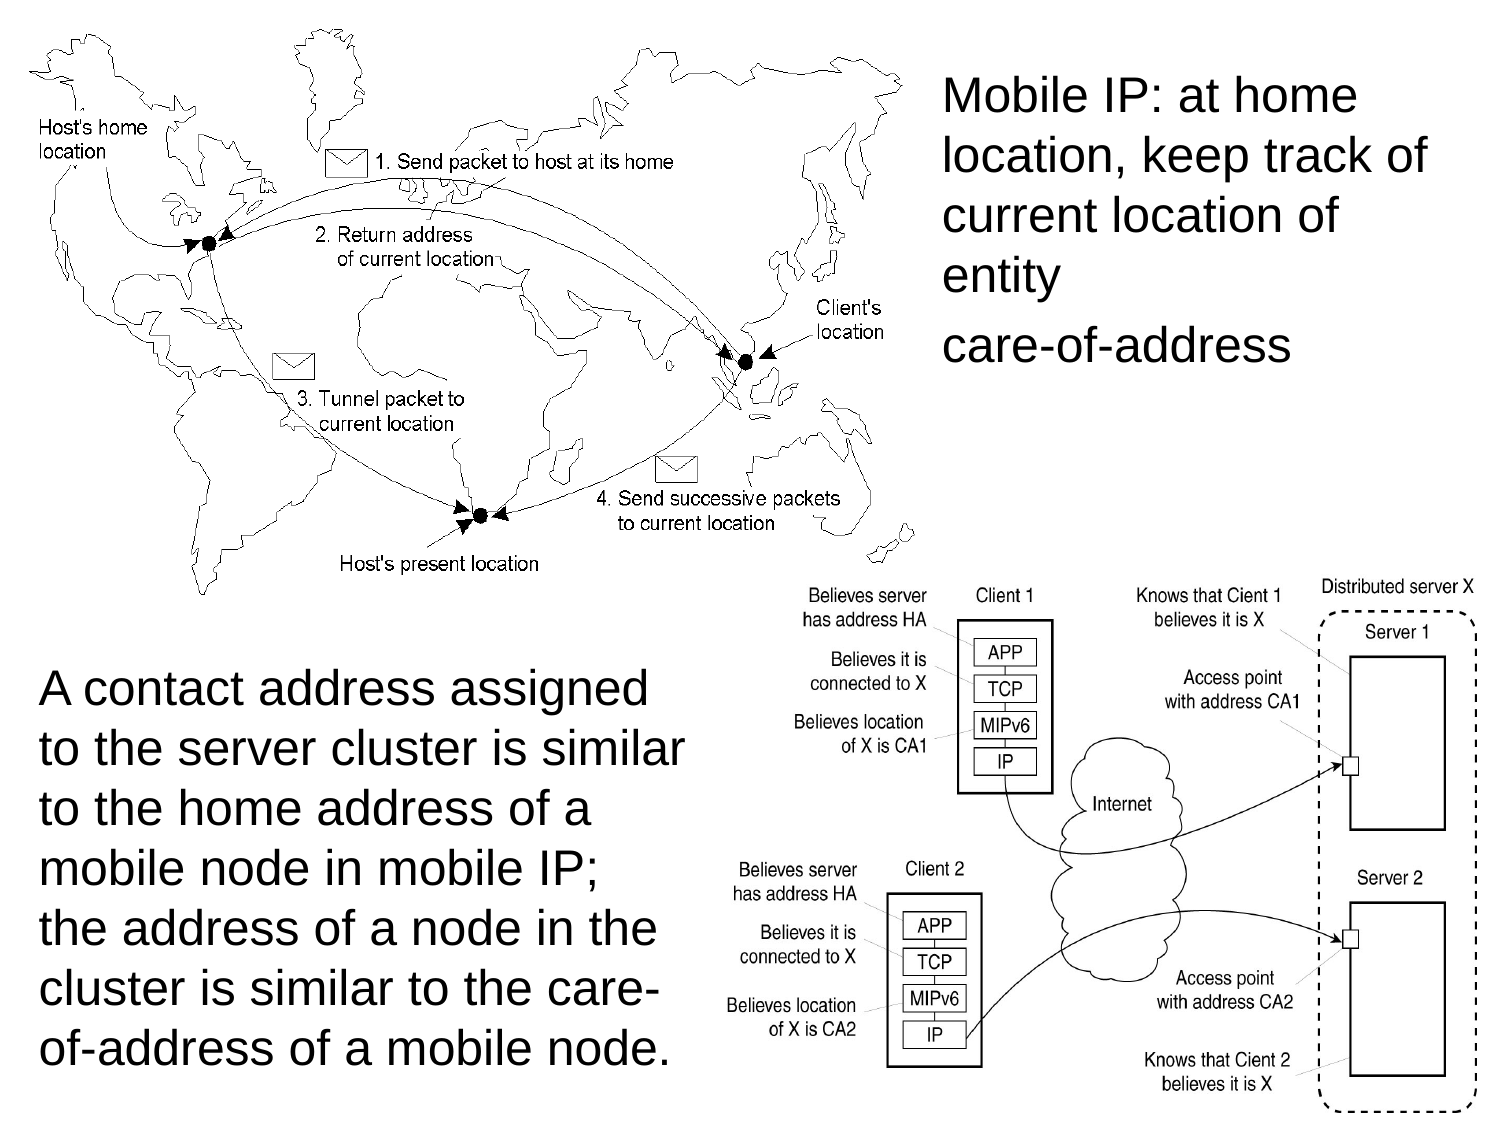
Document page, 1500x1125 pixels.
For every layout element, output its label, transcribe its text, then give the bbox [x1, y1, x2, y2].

text_box Mobile IP: at home location, keep track of current location of entity care-of-address [927, 54, 1471, 380]
picture [17, 7, 1477, 1114]
text_box A contact address assigned to the server cluster is similar to the home address of a mobile node in mobile IP; the address of a node in the cluster is similar to the care-of-address of a mobile node. [23, 647, 715, 1083]
